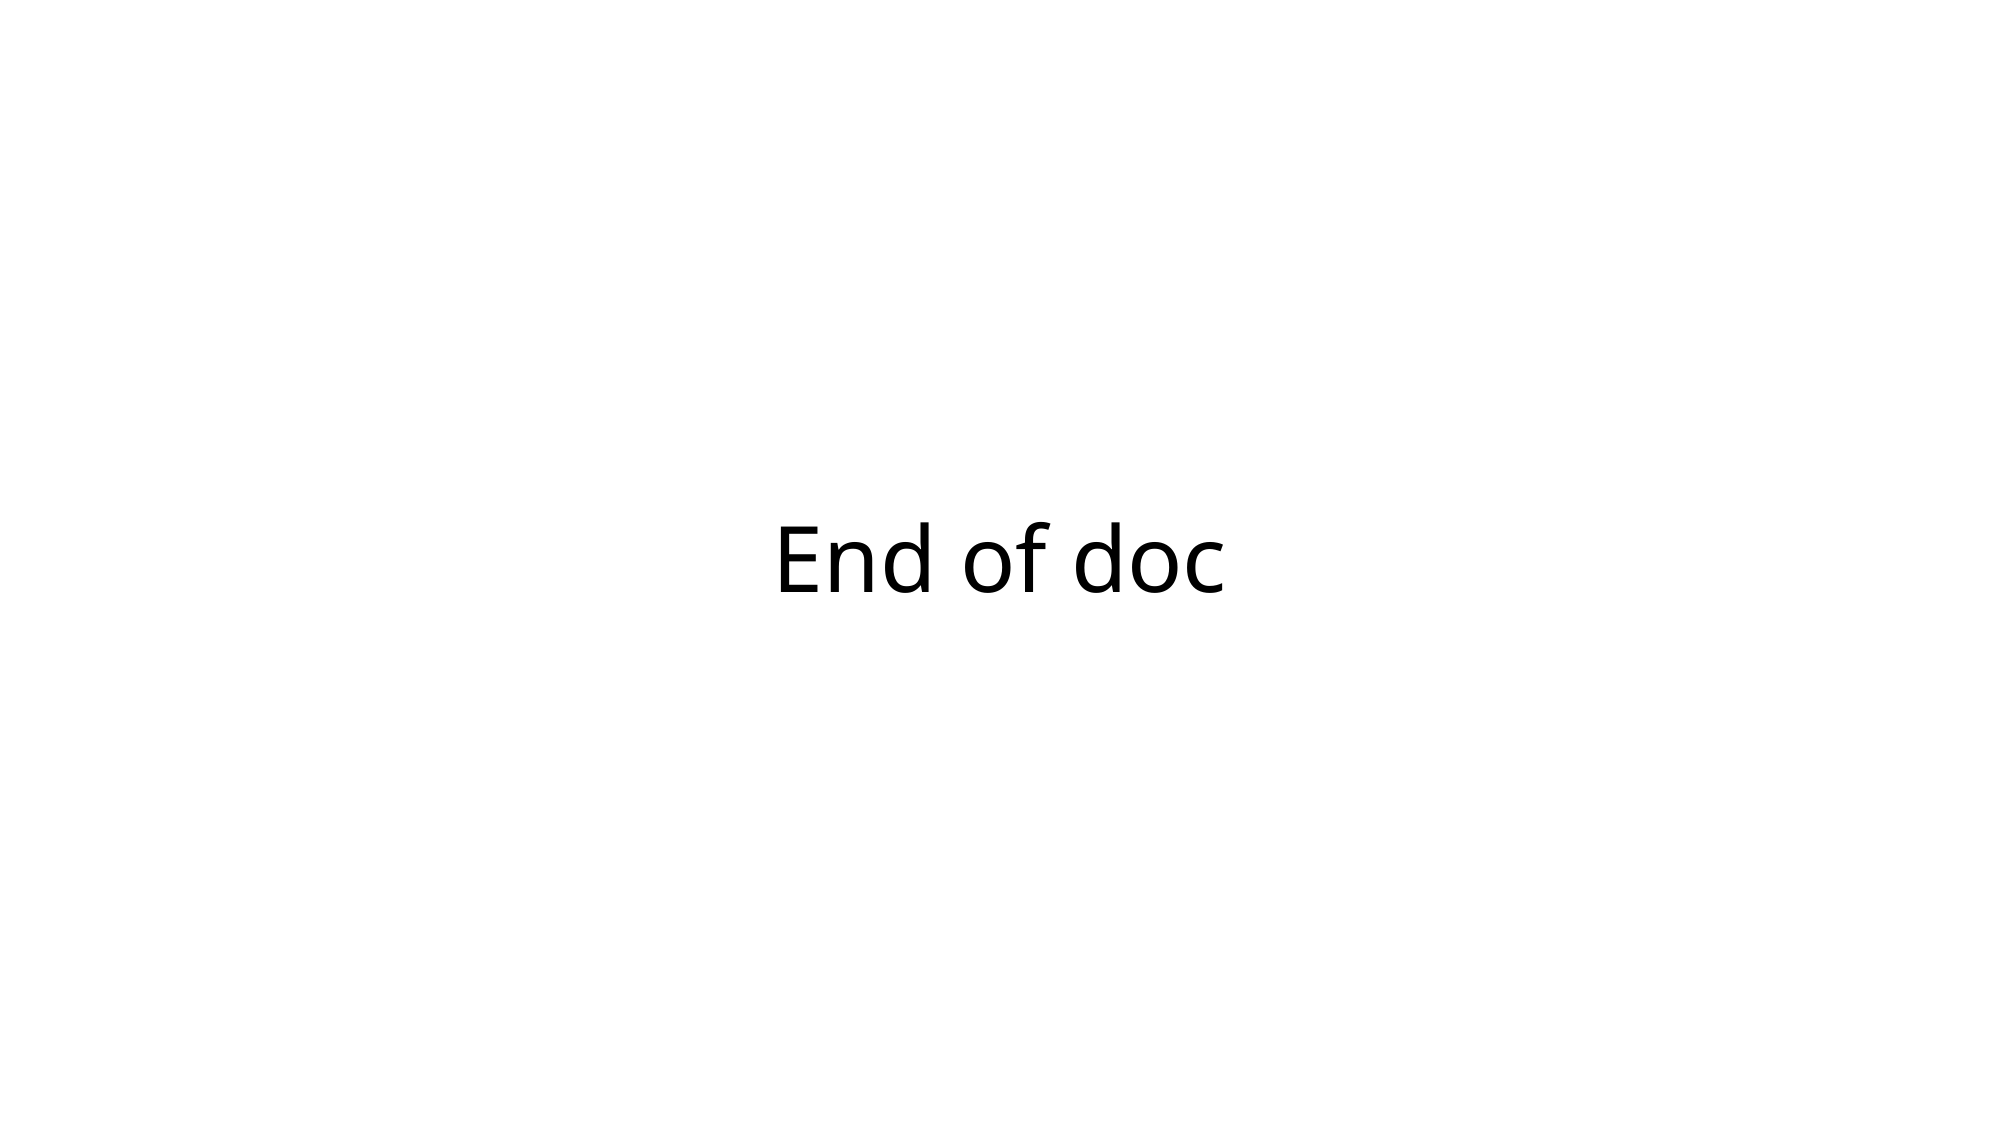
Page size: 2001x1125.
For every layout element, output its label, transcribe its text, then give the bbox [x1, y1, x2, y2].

title End of doc [137, 453, 1863, 672]
